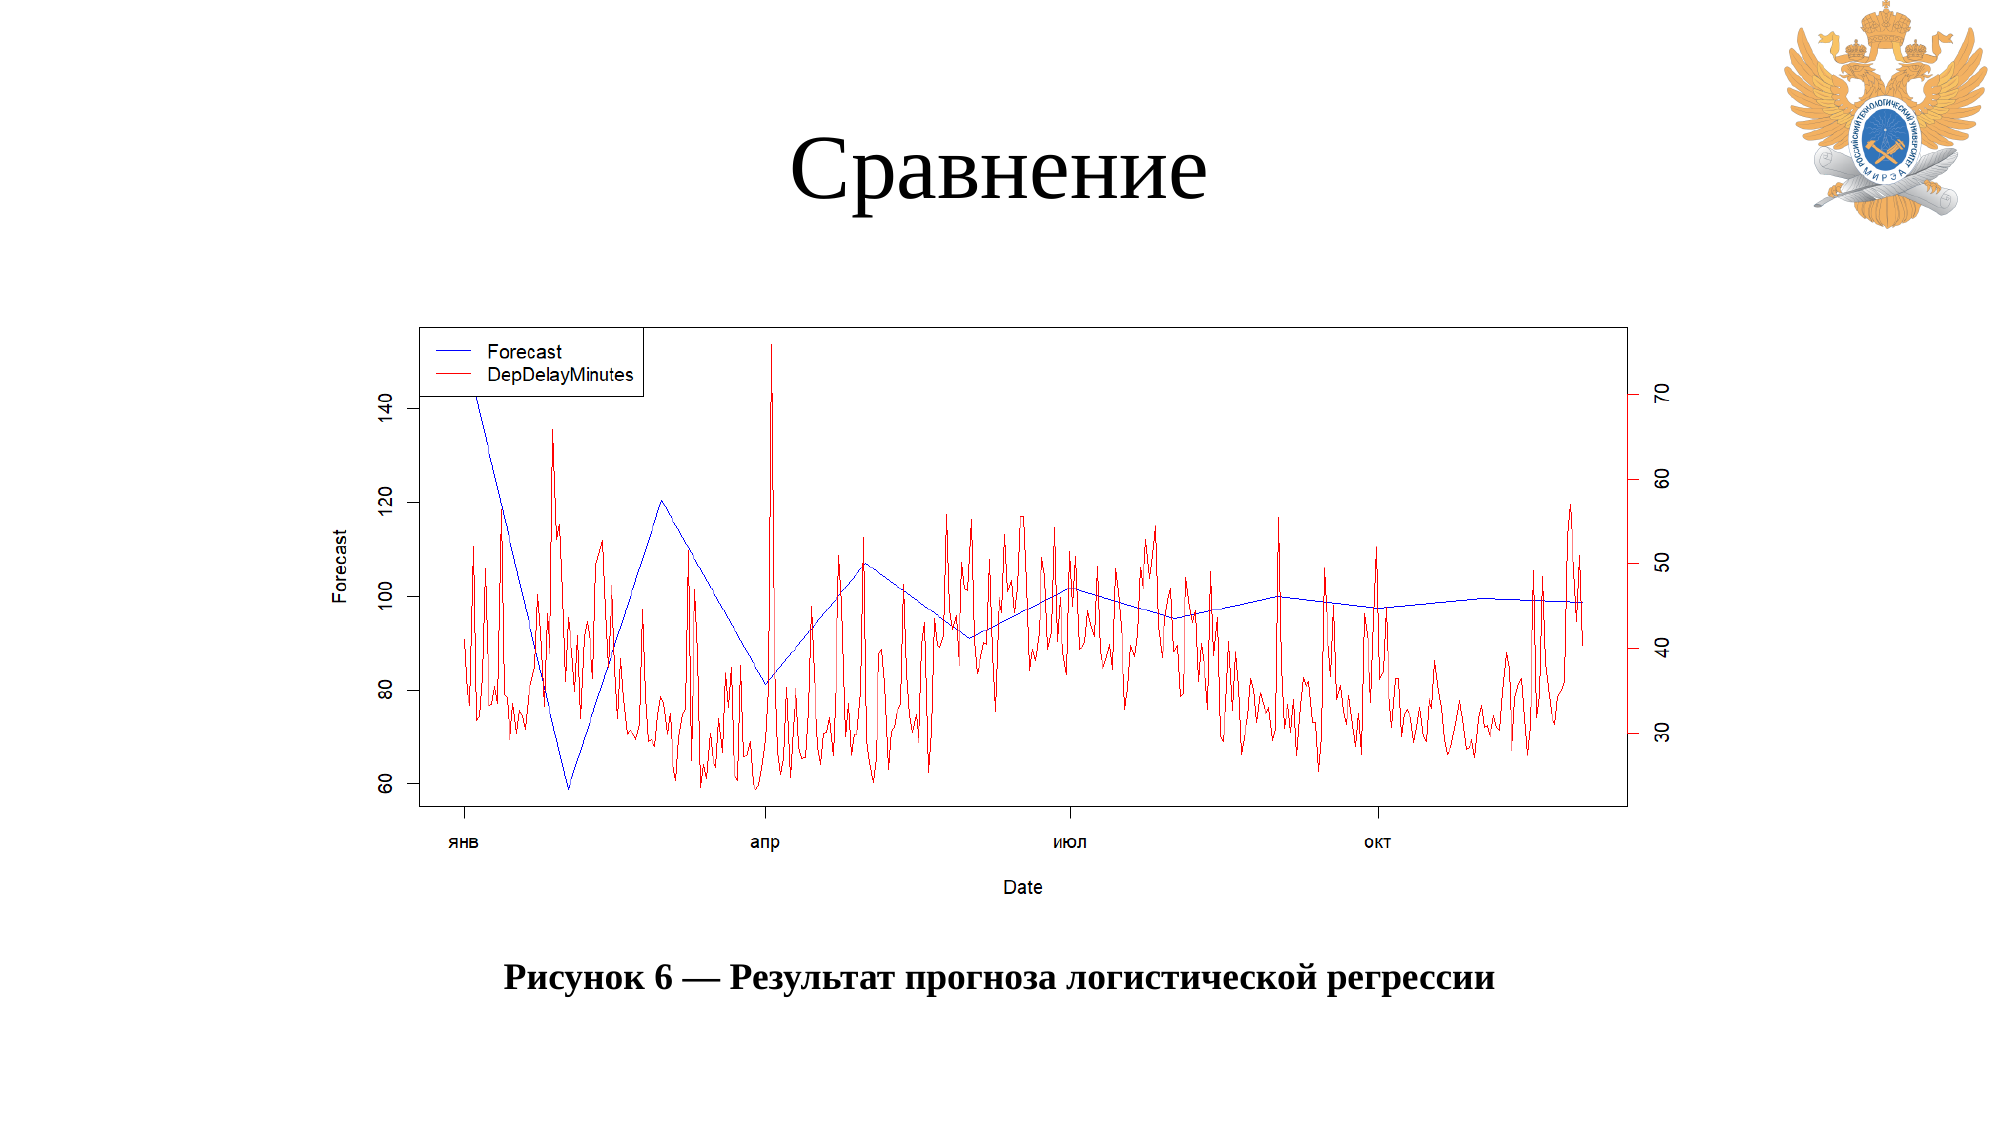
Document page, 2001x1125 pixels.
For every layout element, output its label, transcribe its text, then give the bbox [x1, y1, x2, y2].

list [325, 233, 1675, 923]
title Сравнение [137, 59, 1863, 278]
picture [1771, 0, 2000, 229]
text_box Рисунок 6 — Результат прогноза логистической регрессии [488, 923, 1511, 1005]
